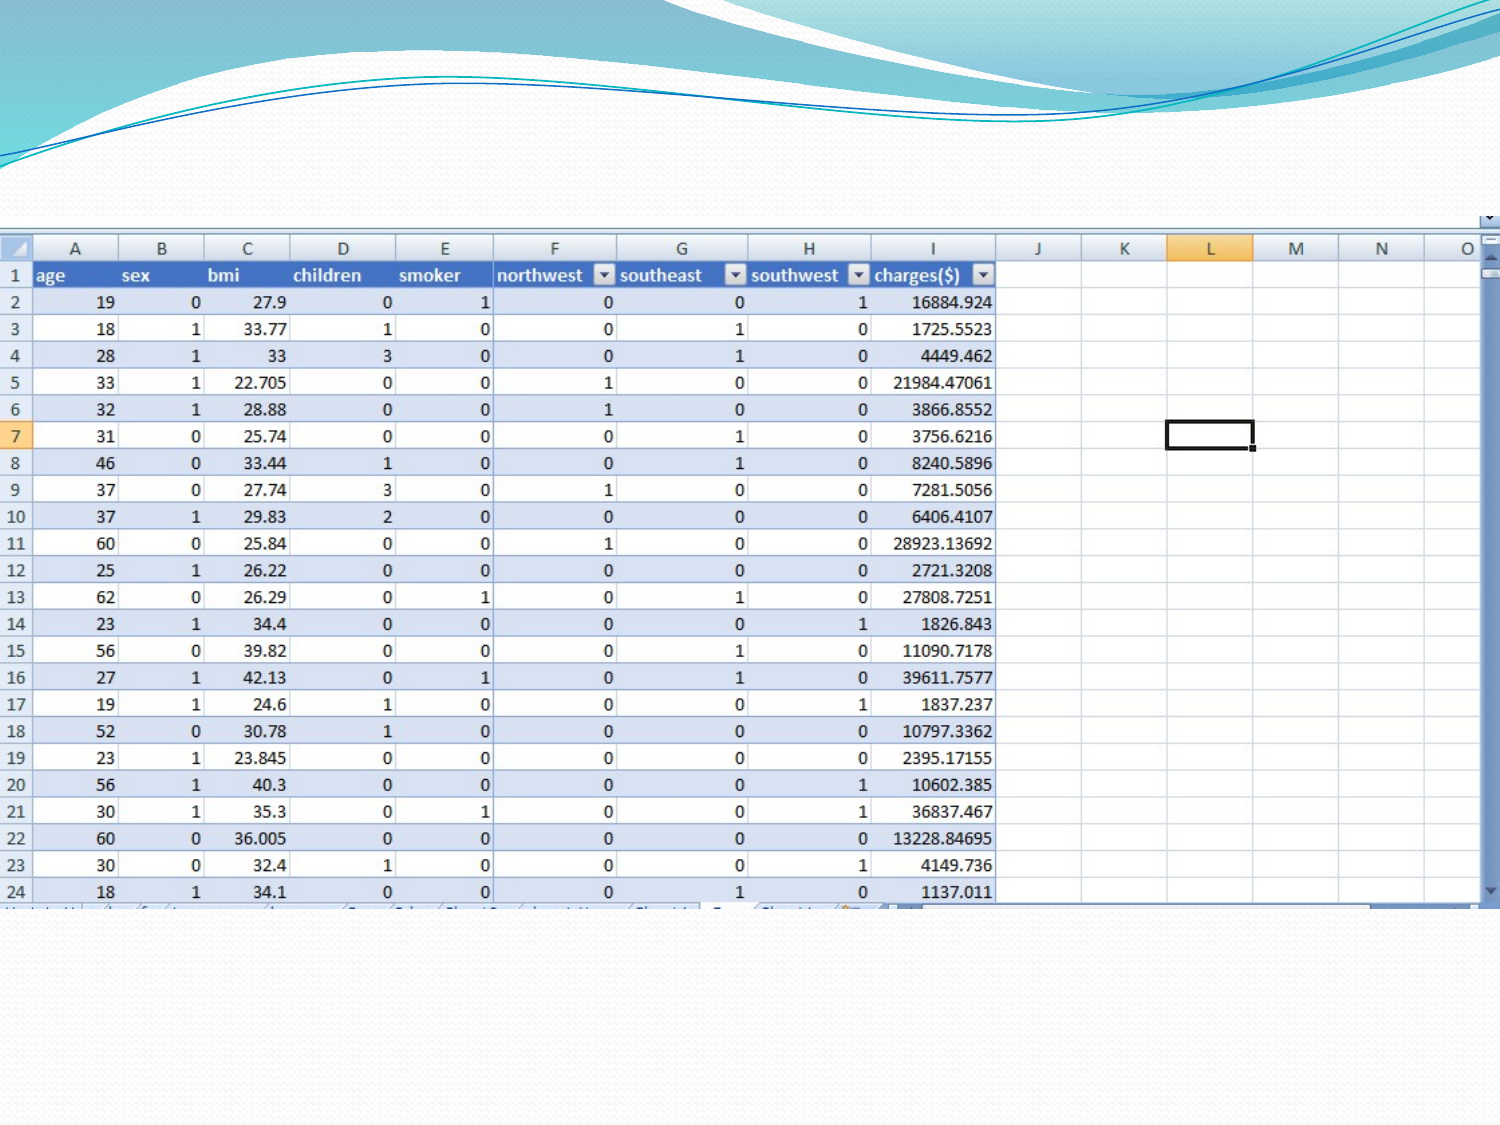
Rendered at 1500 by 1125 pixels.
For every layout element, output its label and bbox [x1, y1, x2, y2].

picture [0, 216, 1500, 909]
